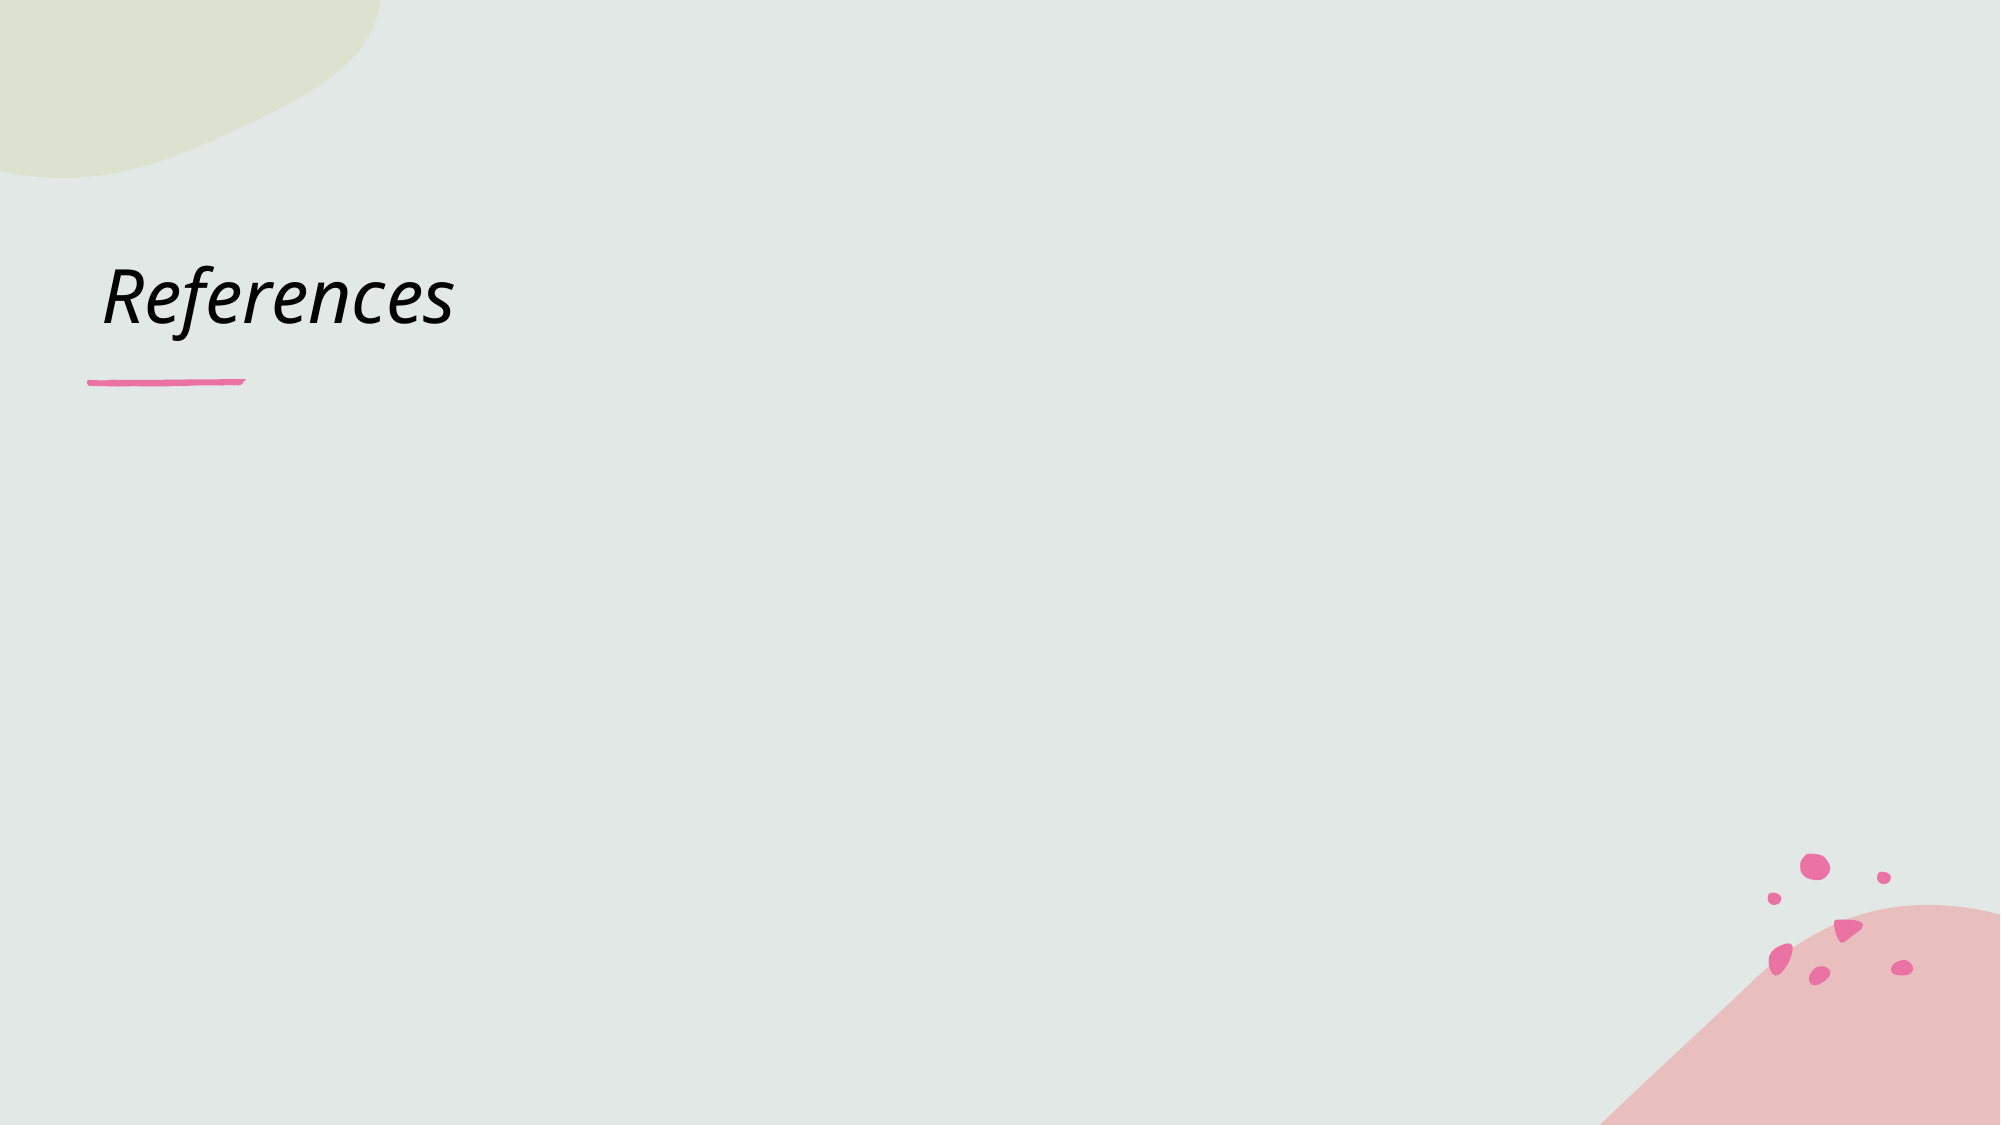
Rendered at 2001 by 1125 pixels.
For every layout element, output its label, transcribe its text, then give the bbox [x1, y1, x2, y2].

title References [86, 129, 1740, 347]
